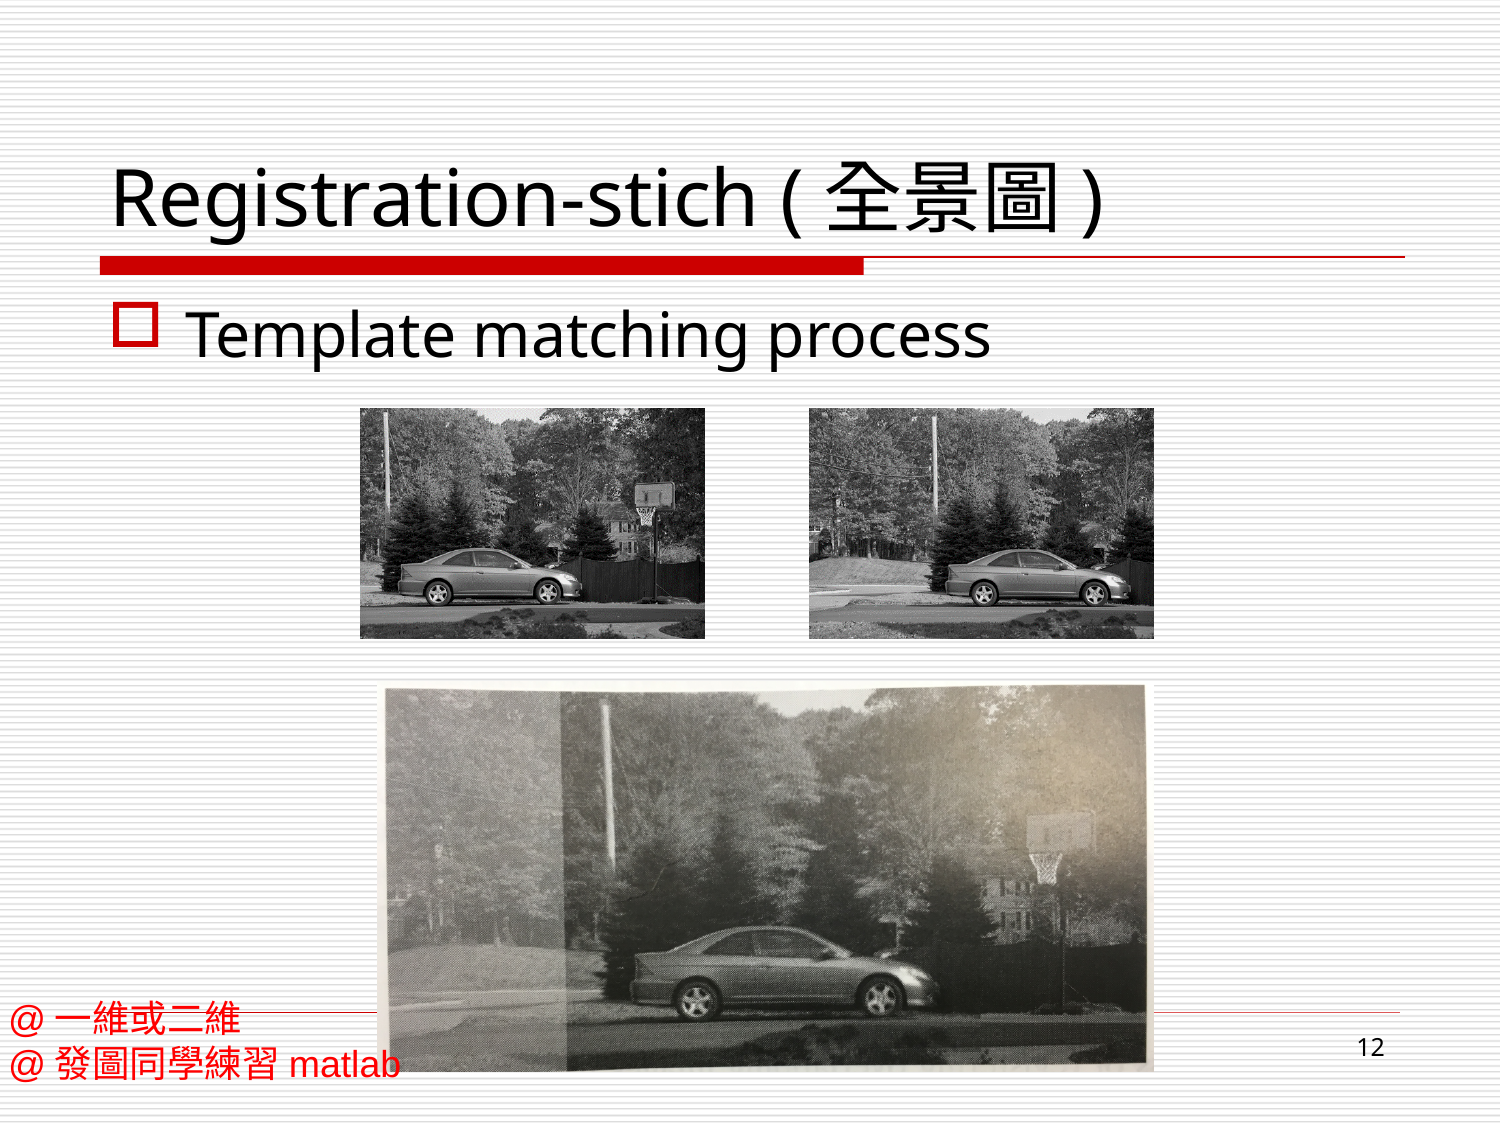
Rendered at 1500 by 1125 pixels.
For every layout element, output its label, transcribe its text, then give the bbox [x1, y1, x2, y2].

slide_number 12 [1074, 1024, 1400, 1103]
picture [359, 408, 705, 639]
list Template matching process [92, 287, 1406, 988]
title Registration-stich (全景圖) [94, 50, 1407, 250]
footer 林鼎然 製作 [1154, 989, 1307, 1024]
text_box @一維或二維 @發圖同學練習matlab [0, 987, 416, 1093]
picture [808, 408, 1154, 639]
picture [0, 0, 1500, 1125]
